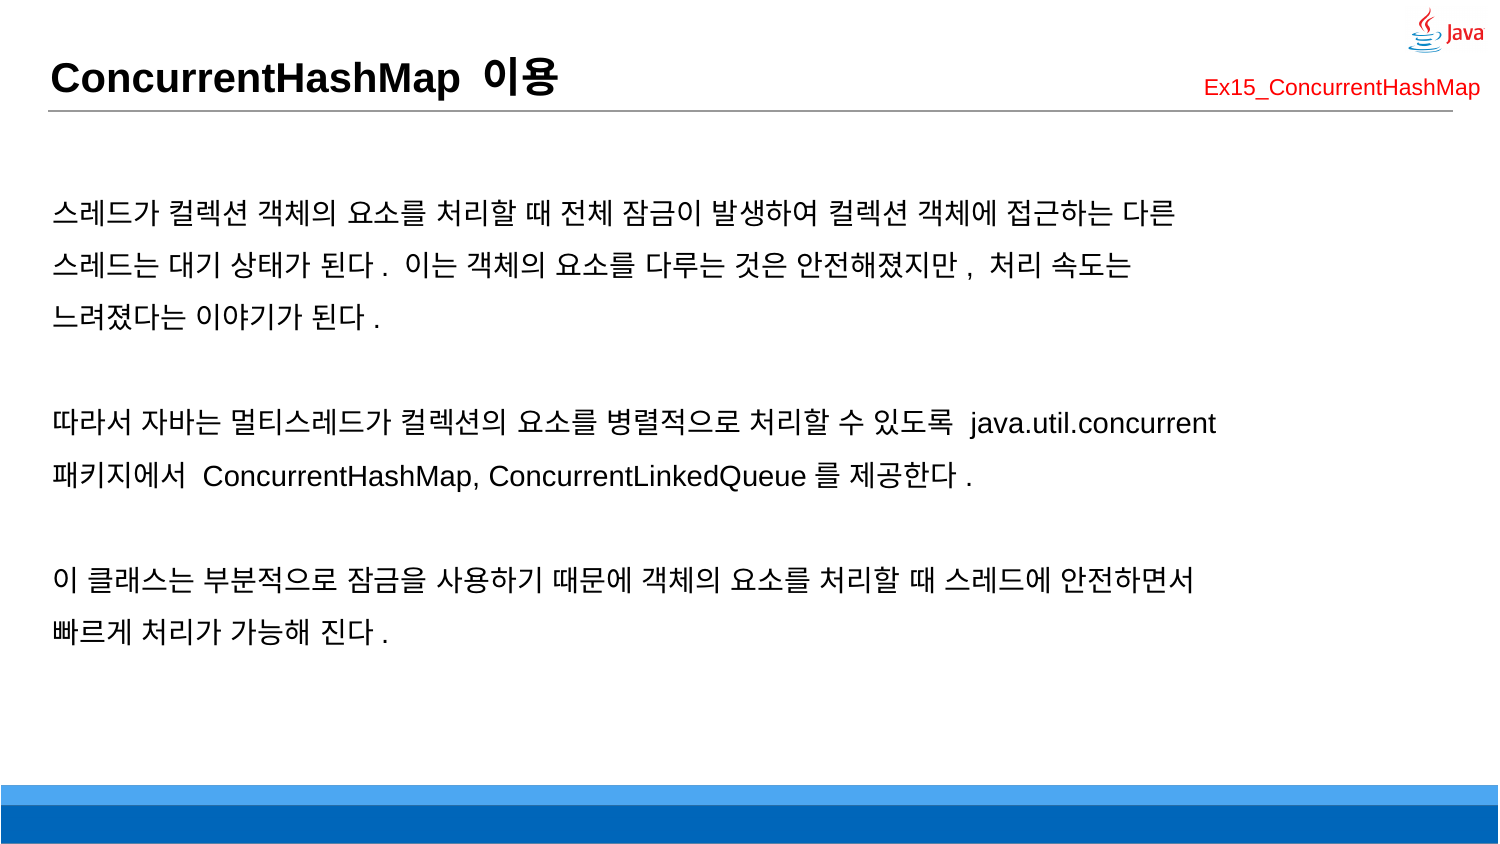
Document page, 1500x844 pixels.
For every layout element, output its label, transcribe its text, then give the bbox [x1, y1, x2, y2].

title ConcurrentHashMap 이용 [35, 35, 1269, 117]
picture [1405, 6, 1488, 52]
picture [0, 785, 1500, 844]
text_box 스레드가 컬렉션 객체의 요소를 처리할 때 전체 잠금이 발생하여 컬렉션 객체에 접근하는 다른 스레드는 대기 상태가 된다. 이는 객체의 요소를 다루는 것은 안전해졌지만, 처리 속도는 느려졌다는 이야기가 된다. 따라서 자바는 멀티스레드가 컬렉션의 요소를 병렬적으로 처리할 수 있도록 java.util.concurrent 패키지에서 ConcurrentHashMap, ConcurrentLinkedQueue를 제공한다. 이 클래스는 부분적으로 잠금을 사용하기 때문에 객체의 요소를 처리할 때 스레드에 안전하면서 빠르게 처리가 가능해 진다. [37, 162, 1271, 665]
text_box Ex15_ConcurrentHashMap [1003, 52, 1496, 115]
